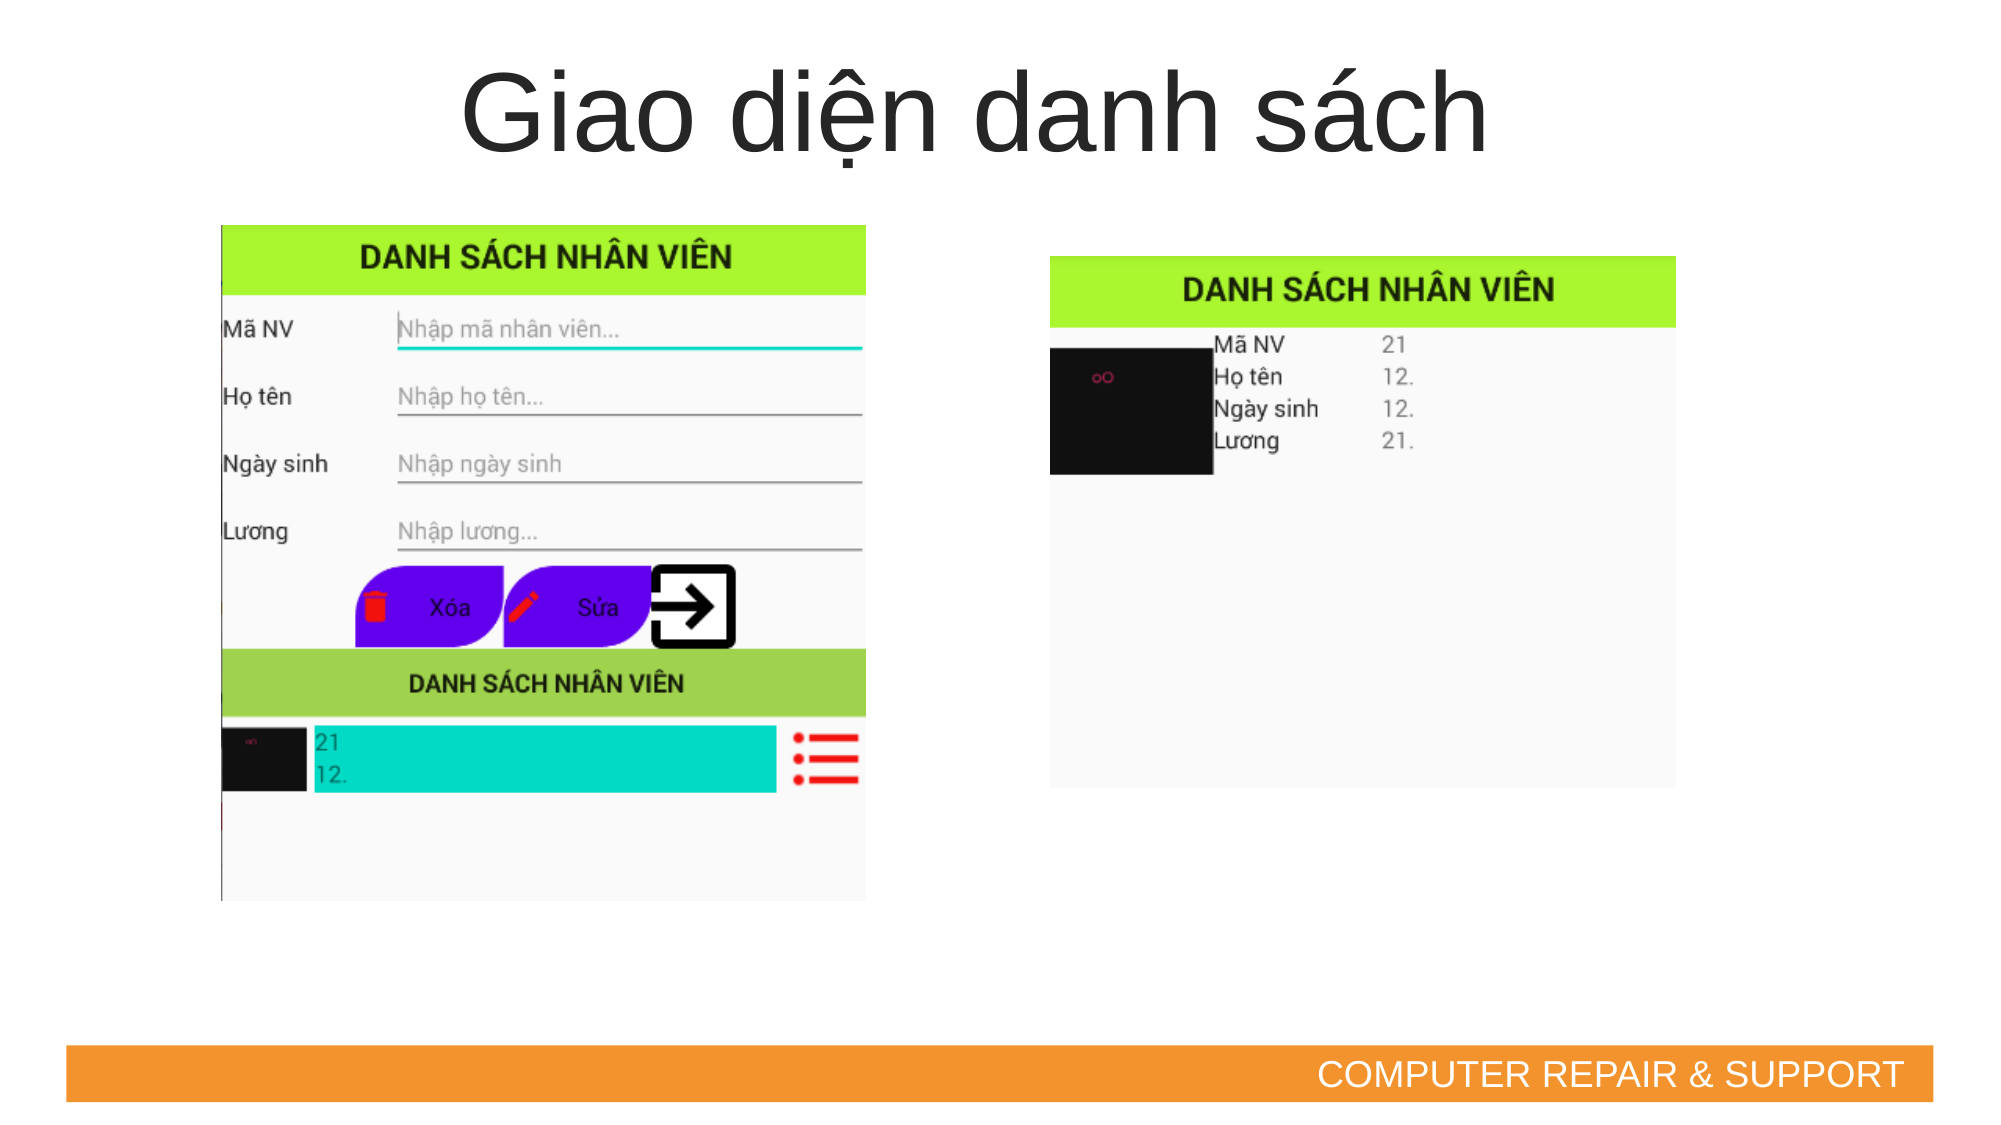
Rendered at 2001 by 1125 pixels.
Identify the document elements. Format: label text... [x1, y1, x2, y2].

picture [221, 225, 866, 901]
picture [1050, 256, 1676, 788]
list Giao diện danh sách [0, 55, 1952, 175]
